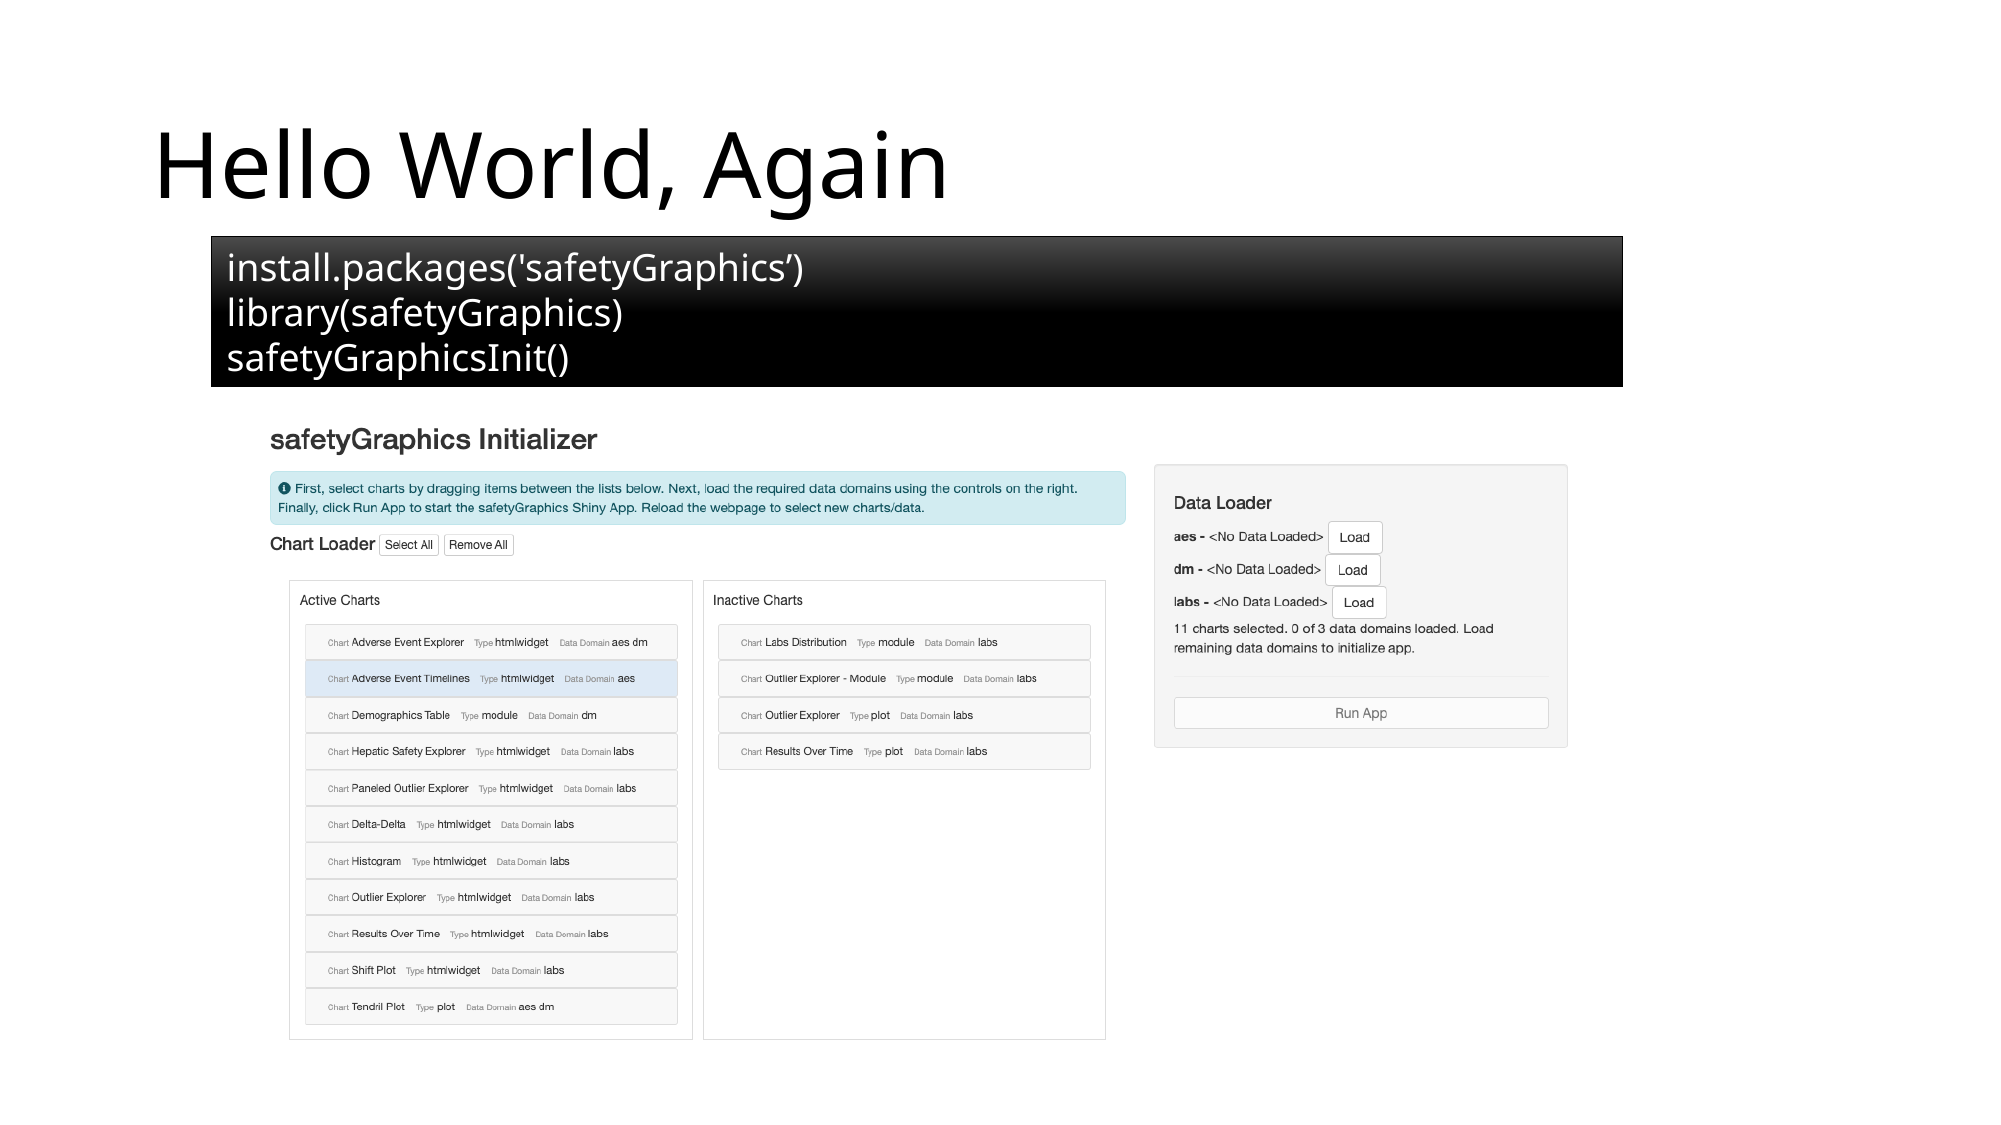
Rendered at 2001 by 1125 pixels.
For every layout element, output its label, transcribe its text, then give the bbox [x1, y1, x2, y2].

text_box install.packages('safetyGraphics’) library(safetyGraphics) safetyGraphicsInit() [211, 236, 1623, 387]
title Hello World, Again [137, 59, 1863, 278]
picture [259, 416, 1575, 1125]
